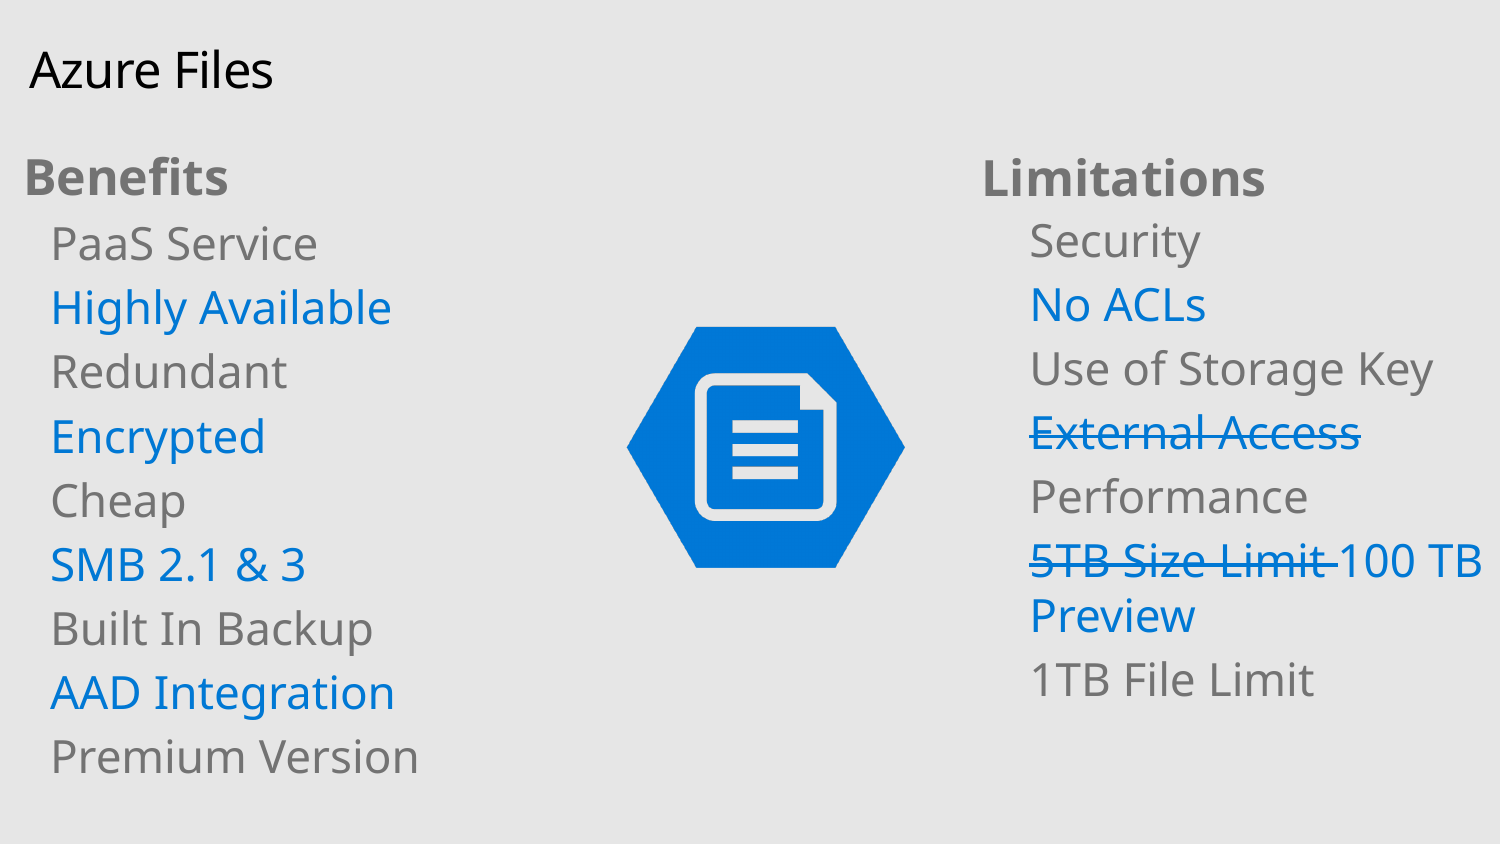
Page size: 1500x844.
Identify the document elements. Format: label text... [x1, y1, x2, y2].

text_box Benefits [8, 138, 203, 213]
title Azure Files [14, 30, 203, 106]
list PaaS Service Highly Available Redundant Encrypted Cheap SMB 2.1 & 3 Built In Backup AAD Integration Premium Version [48, 215, 203, 798]
text_box Security No ACLs Use of Storage Key External Access Performance 5TB Size Limit 100 TB Preview 1TB File Limit [1297, 203, 1500, 787]
picture [203, 0, 1297, 844]
